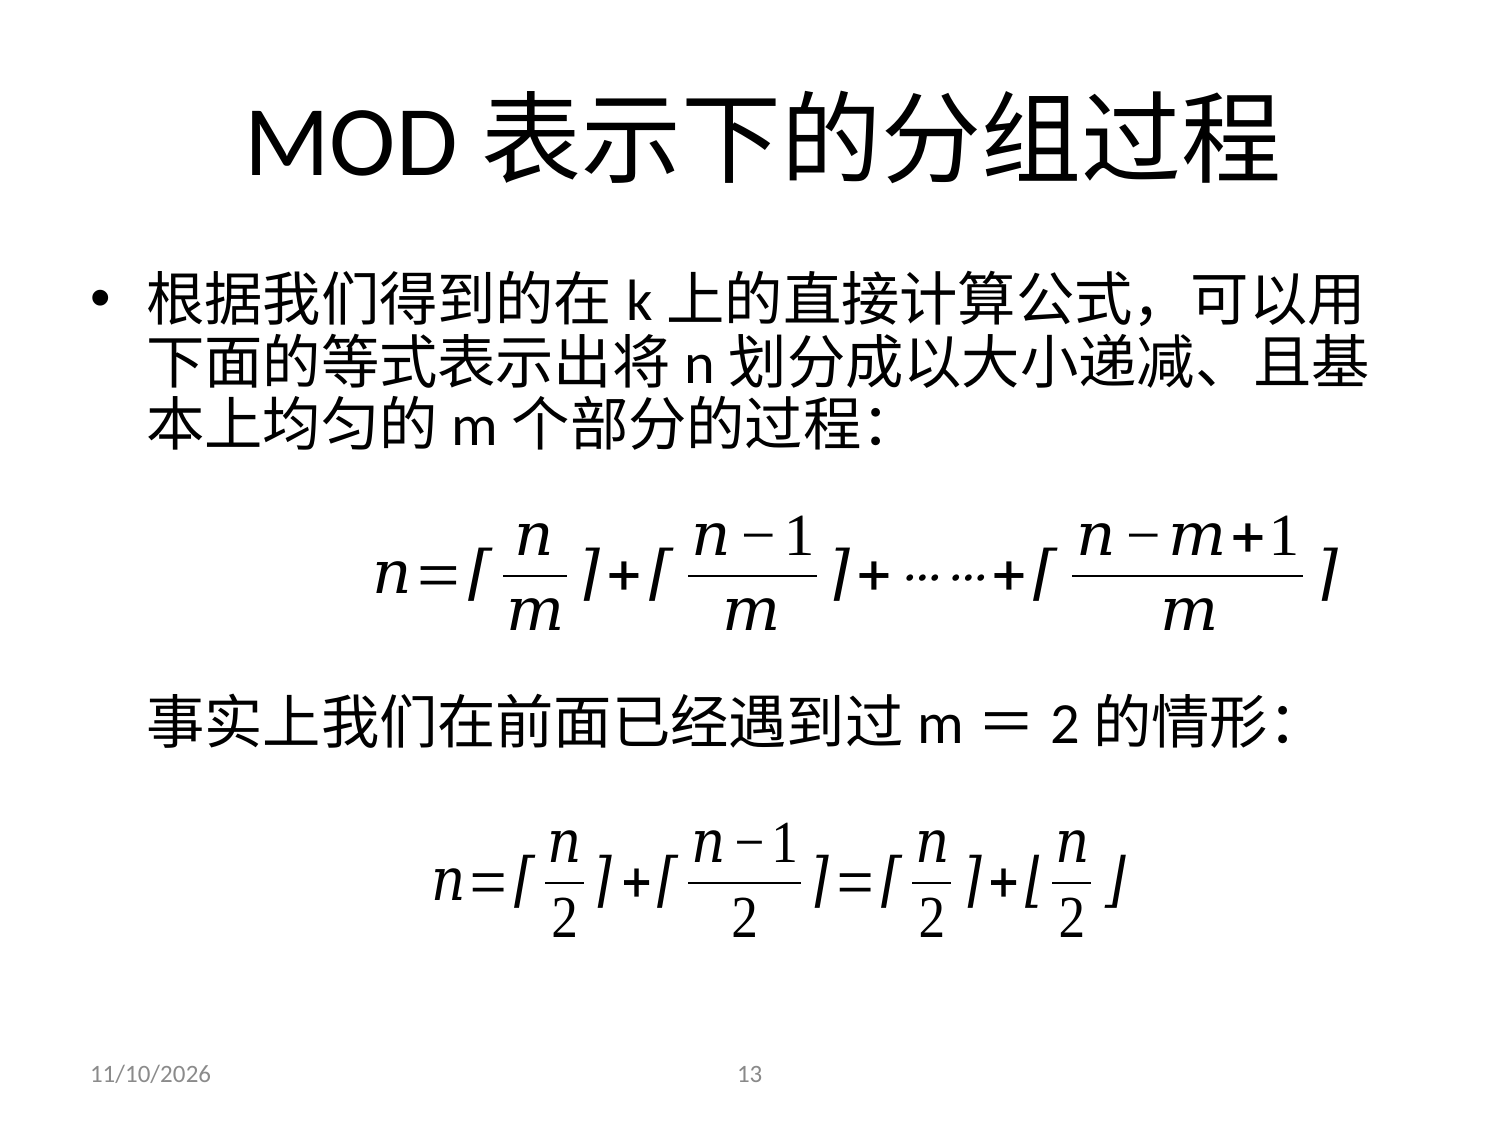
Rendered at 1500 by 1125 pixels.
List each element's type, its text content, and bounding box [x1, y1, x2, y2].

list 根据我们得到的在k上的直接计算公式，可以用下面的等式表示出将n划分成以大小递减、且基本上均匀的m个部分的过程： 事实上我们在前面已经遇到过m＝2的情形： [75, 262, 1425, 541]
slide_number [75, 1042, 425, 1103]
slide_number 13 [512, 1042, 988, 1103]
title MOD表示下的分组过程 [123, 42, 1403, 228]
list 根据我们得到的在k上的直接计算公式，可以用下面的等式表示出将n划分成以大小递减、且基本上均匀的m个部分的过程： 事实上我们在前面已经遇到过m＝2的情形： [75, 542, 1425, 1005]
